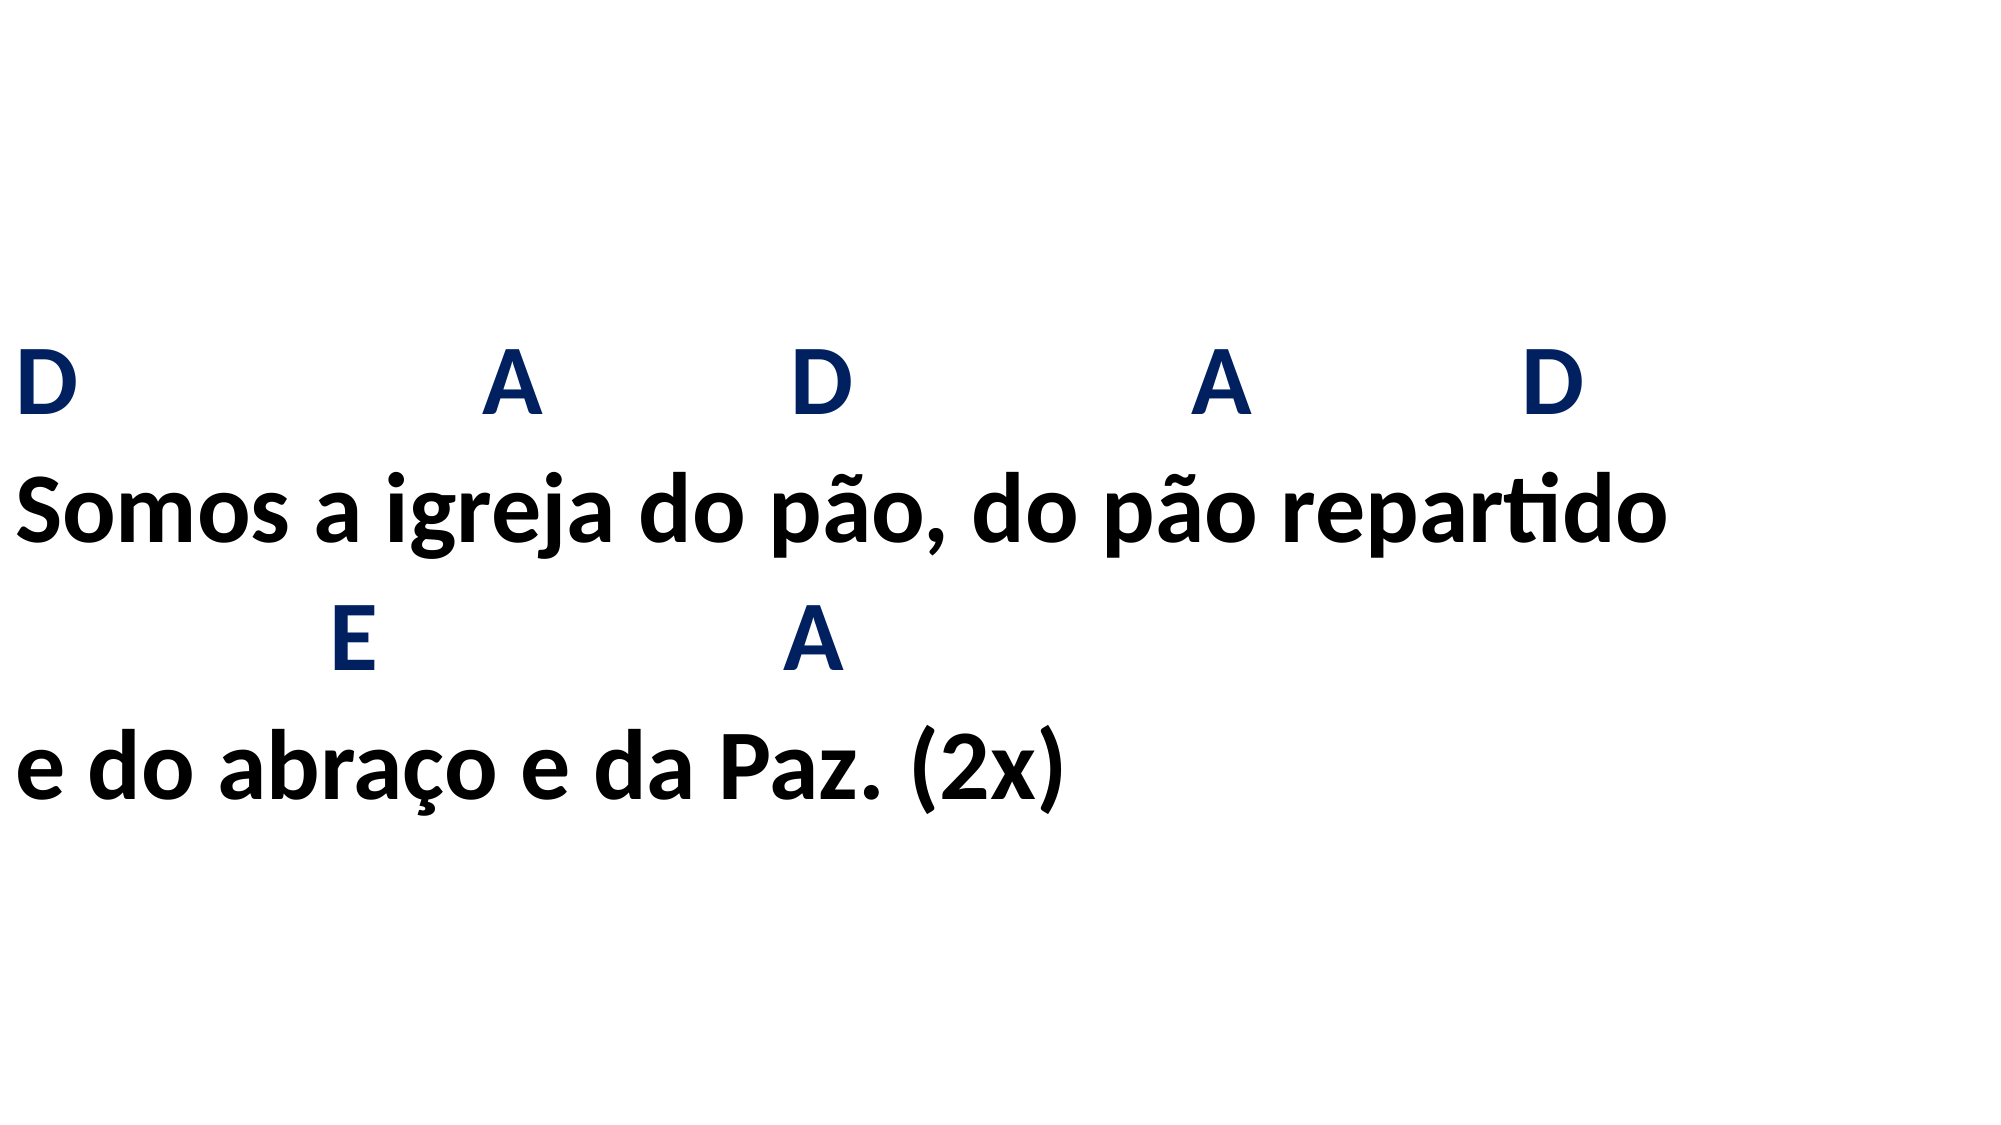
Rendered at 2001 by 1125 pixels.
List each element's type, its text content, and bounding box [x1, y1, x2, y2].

title D A D A D Somos a igreja do pão, do pão repartido E A e do abraço e da Paz. (2x) [0, 0, 2000, 1125]
